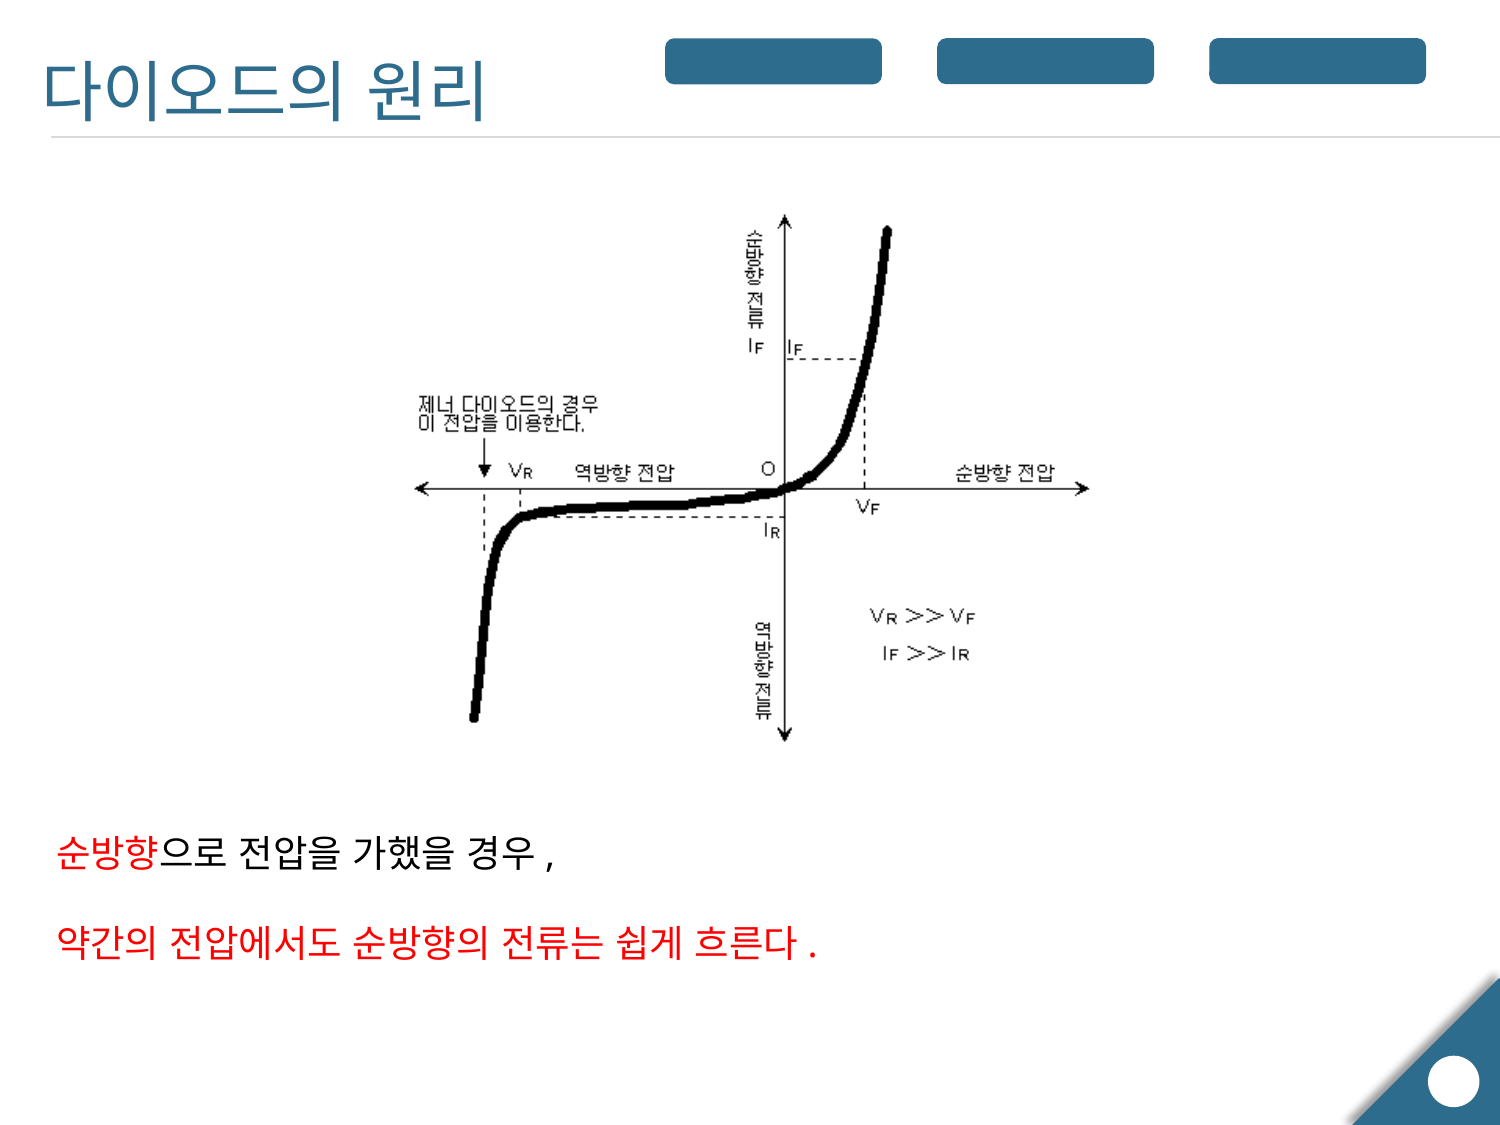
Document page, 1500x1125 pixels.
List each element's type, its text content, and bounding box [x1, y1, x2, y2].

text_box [1199, 39, 1447, 91]
text_box [1352, 978, 1500, 1125]
picture [371, 195, 1127, 749]
text_box [1427, 1055, 1480, 1108]
text_box 순방향으로 전압을 가했을 경우, 약간의 전압에서도 순방향의 전류는 쉽게 흐른다. [41, 822, 1306, 972]
text_box 다이오드의 원리 [25, 42, 505, 138]
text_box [928, 39, 1175, 91]
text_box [666, 39, 881, 91]
